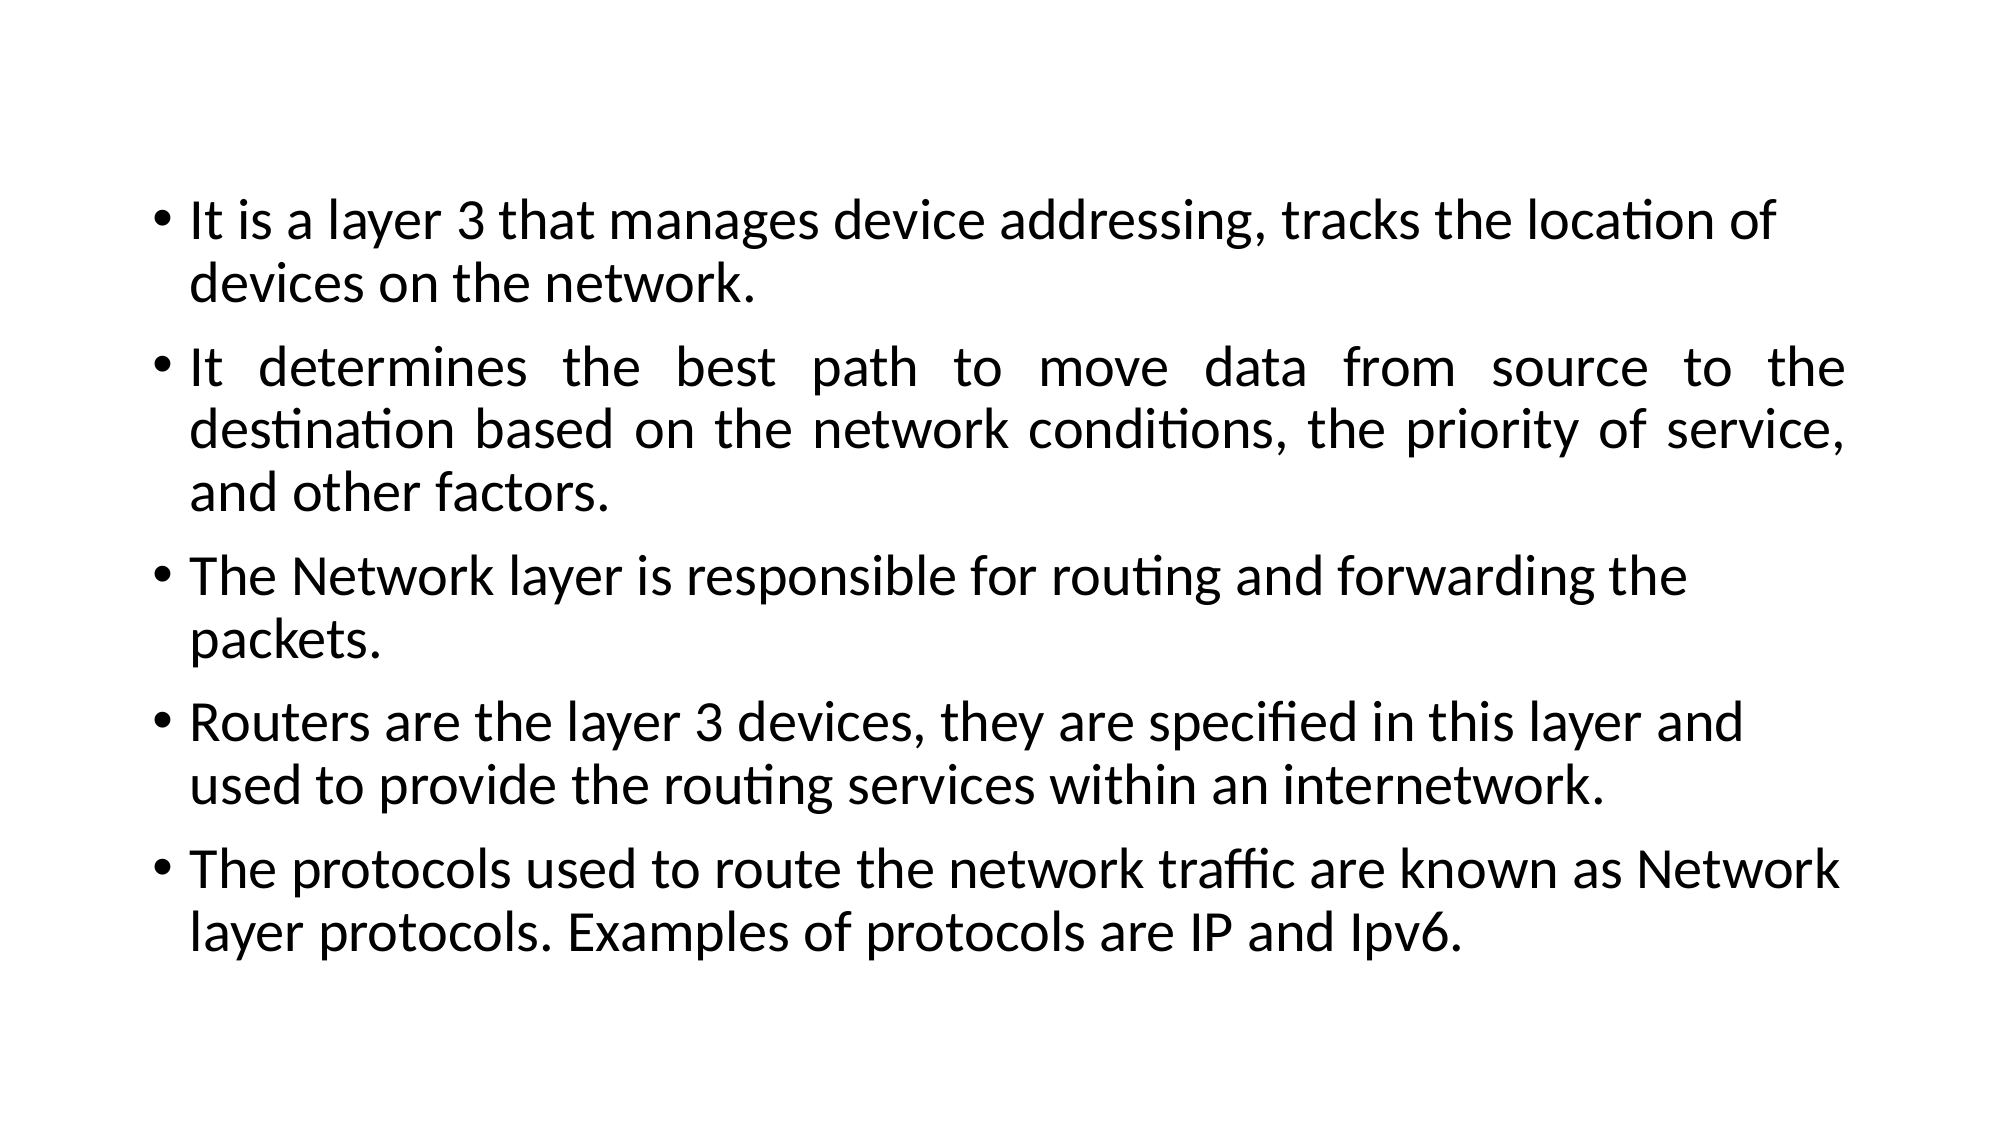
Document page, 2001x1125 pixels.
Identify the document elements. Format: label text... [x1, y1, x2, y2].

list It is a layer 3 that manages device addressing, tracks the location of devices on the network. It determines the best path to move data from source to the destination based on the network conditions, the priority of service, and other factors. The Network layer is responsible for routing and forwarding the packets. Routers are the layer 3 devices, they are specified in this layer and used to provide the routing services within an internetwork. The protocols used to route the network traffic are known as Network layer protocols. Examples of protocols are IP and Ipv6. [137, 181, 1863, 1014]
